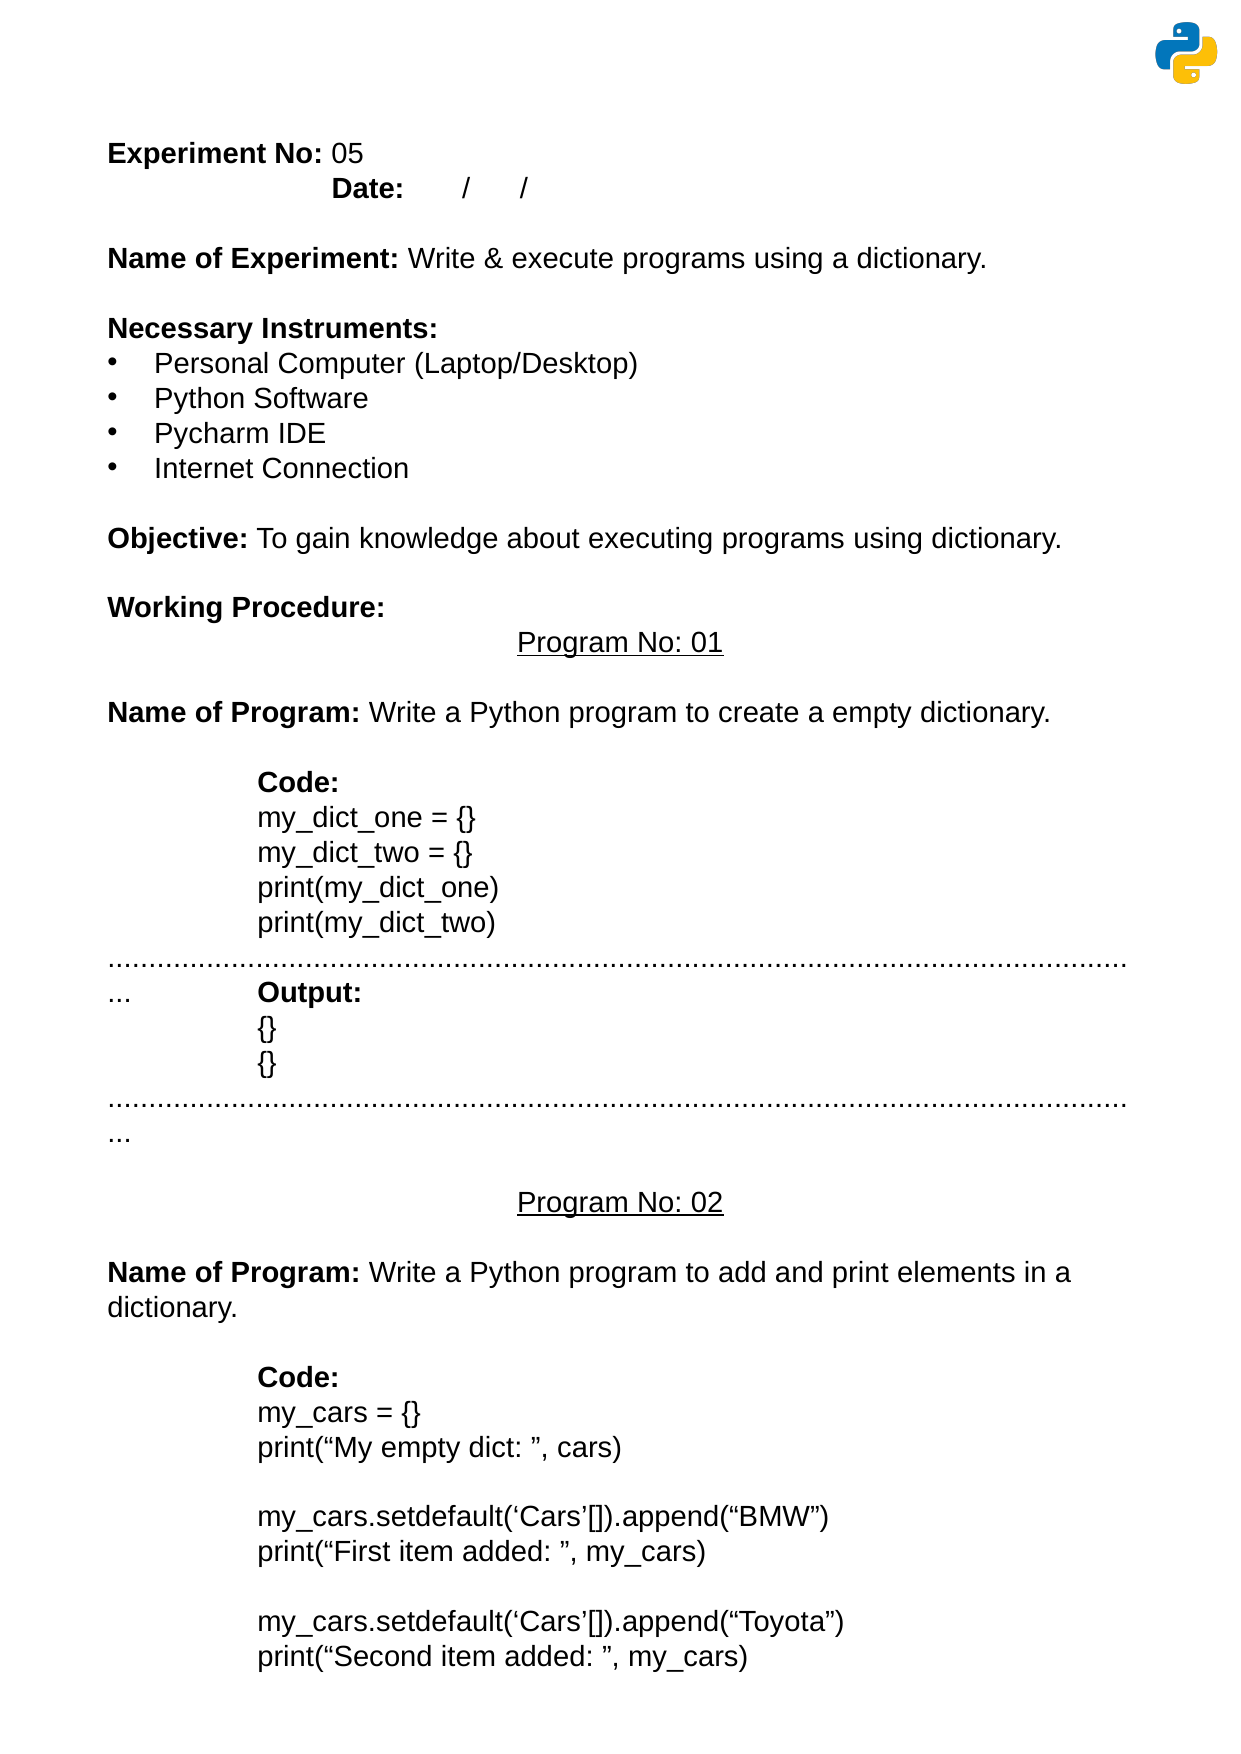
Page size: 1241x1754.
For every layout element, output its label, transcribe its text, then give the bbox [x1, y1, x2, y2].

text_box Experiment No: 05 Date: / / Name of Experiment: Write & execute programs using a dictionary. Necessary Instruments: Personal Computer (Laptop/Desktop) Python Software Pycharm IDE Internet Connection Objective: To gain knowledge about executing programs using dictionary. Working Procedure: Program No: 01 Name of Program: Write a Python program to create a empty dictionary. Code: my_dict_one = {} my_dict_two = {} print(my_dict_one) print(my_dict_two) ............................................................................................................................... Output: {} {} ............................................................................................................................... Program No: 02 Name of Program: Write a Python program to add and print elements in a dictionary. Code: my_cars = {} print(“My empty dict: ”, cars) my_cars.setdefault(‘Cars’[]).append(“BMW”) print(“First item added: ”, my_cars) my_cars.setdefault(‘Cars’[]).append(“Toyota”) print(“Second item added: ”, my_cars) [92, 126, 1149, 1680]
picture [1148, 14, 1226, 92]
